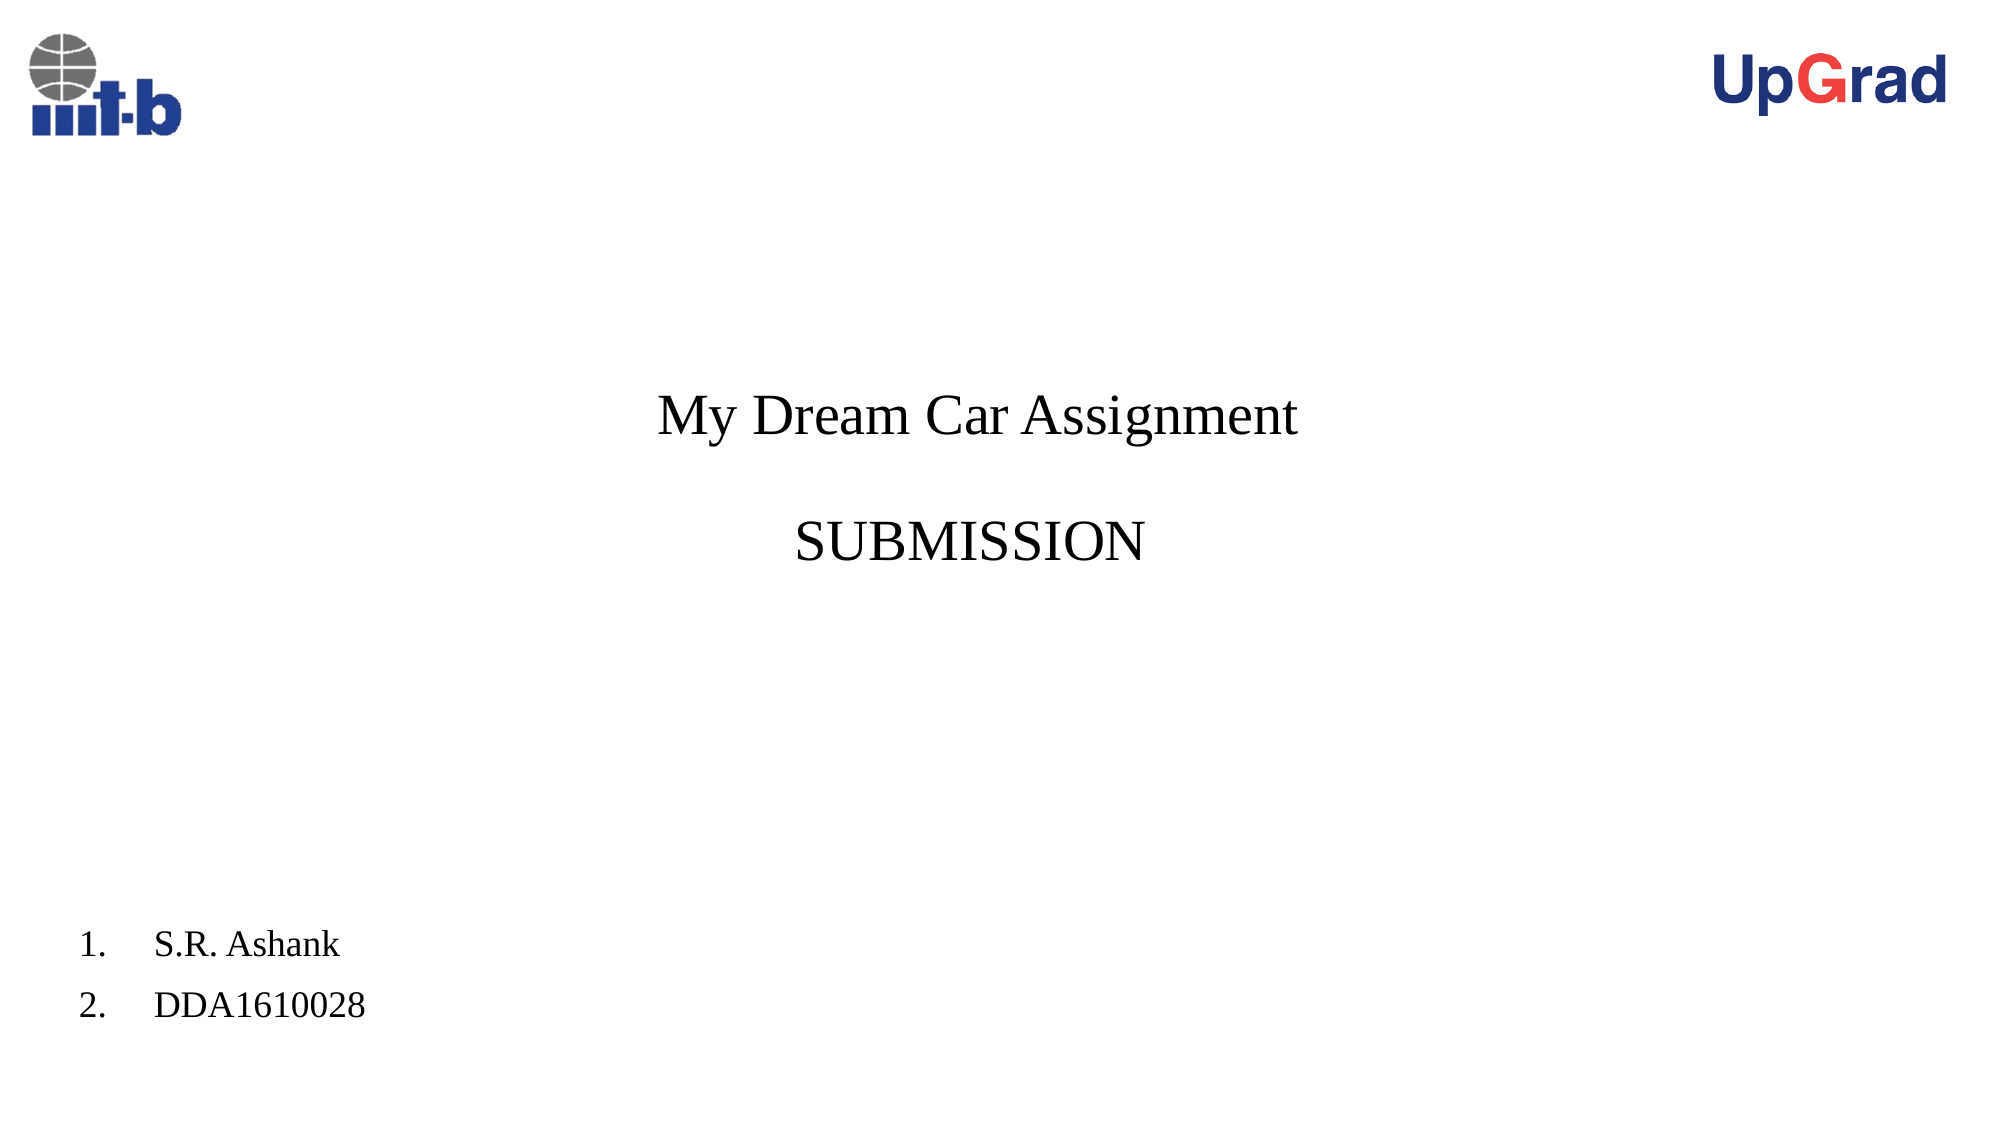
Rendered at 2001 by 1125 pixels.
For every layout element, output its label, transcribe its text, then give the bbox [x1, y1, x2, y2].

picture [1714, 53, 1952, 116]
title My Dream Car Assignment SUBMISSION [228, 56, 1729, 581]
picture [0, 29, 208, 163]
subtitle S.R. Ashank DDA1610028 [63, 807, 1071, 1038]
